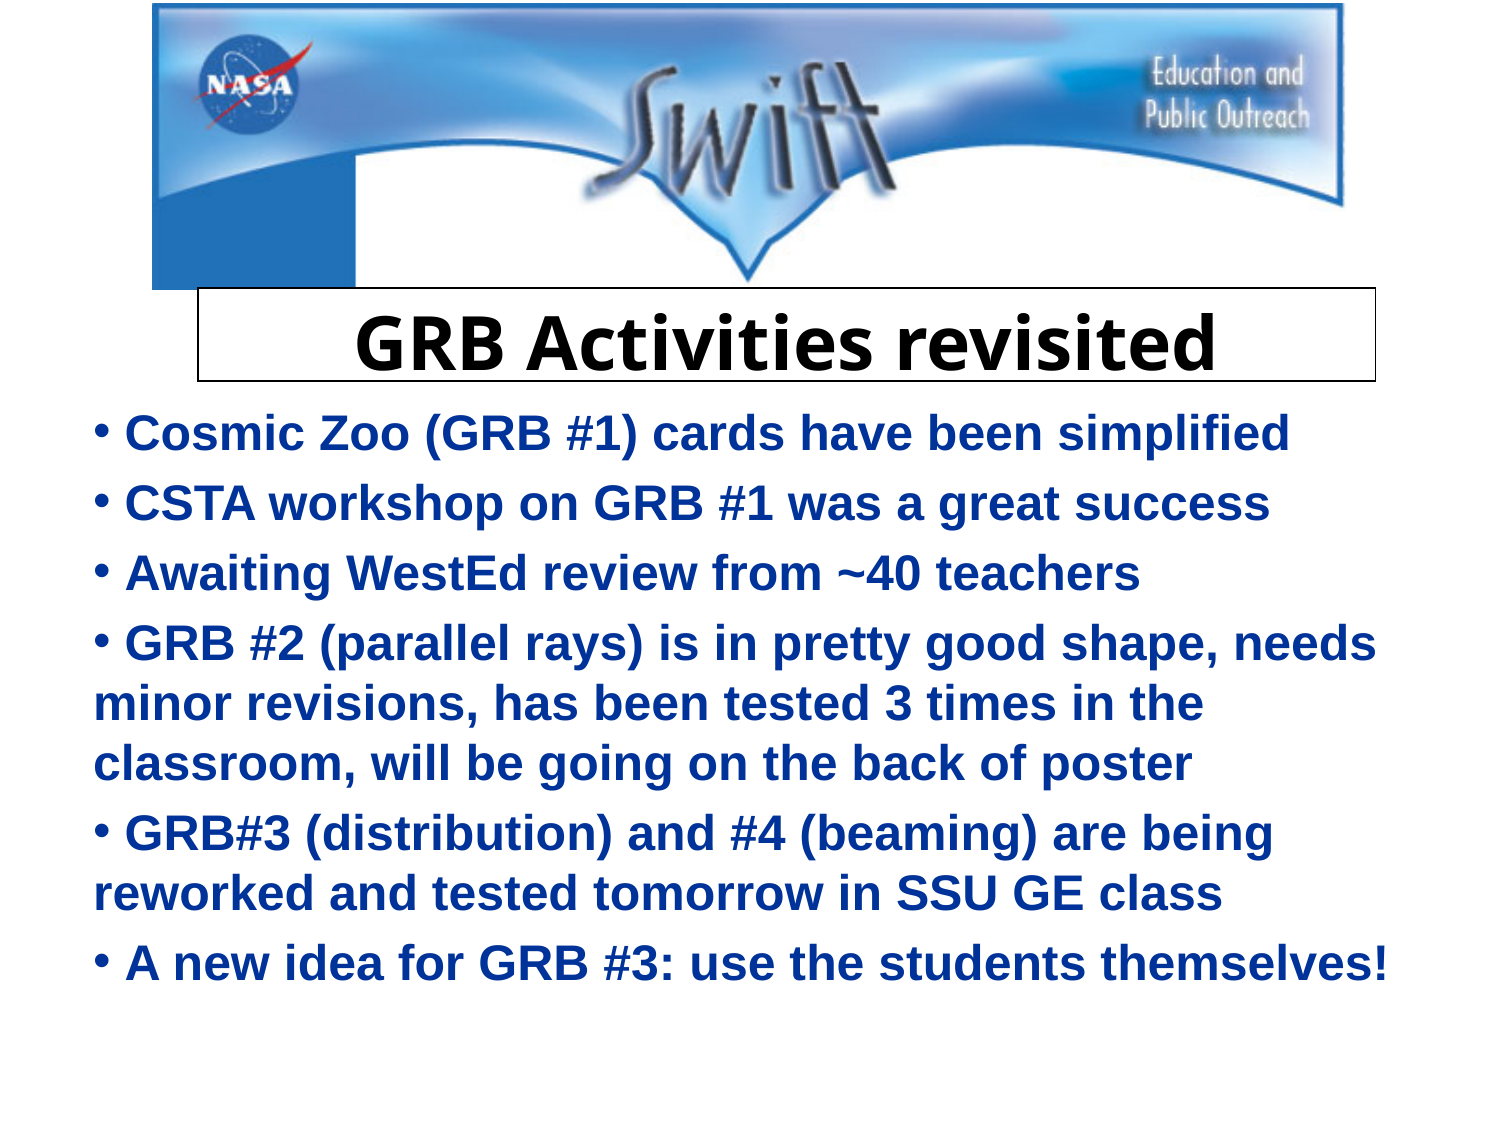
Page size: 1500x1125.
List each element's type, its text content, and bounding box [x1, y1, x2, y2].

picture [152, 3, 1347, 290]
text_box GRB Activities revisited [197, 288, 1376, 382]
text_box Cosmic Zoo (GRB #1) cards have been simplified CSTA workshop on GRB #1 was a great success Awaiting WestEd review from ~40 teachers GRB #2 (parallel rays) is in pretty good shape, needs minor revisions, has been tested 3 times in the classroom, will be going on the back of poster GRB#3 (distribution) and #4 (beaming) are being reworked and tested tomorrow in SSU GE class A new idea for GRB #3: use the students themselves! [78, 392, 1441, 998]
